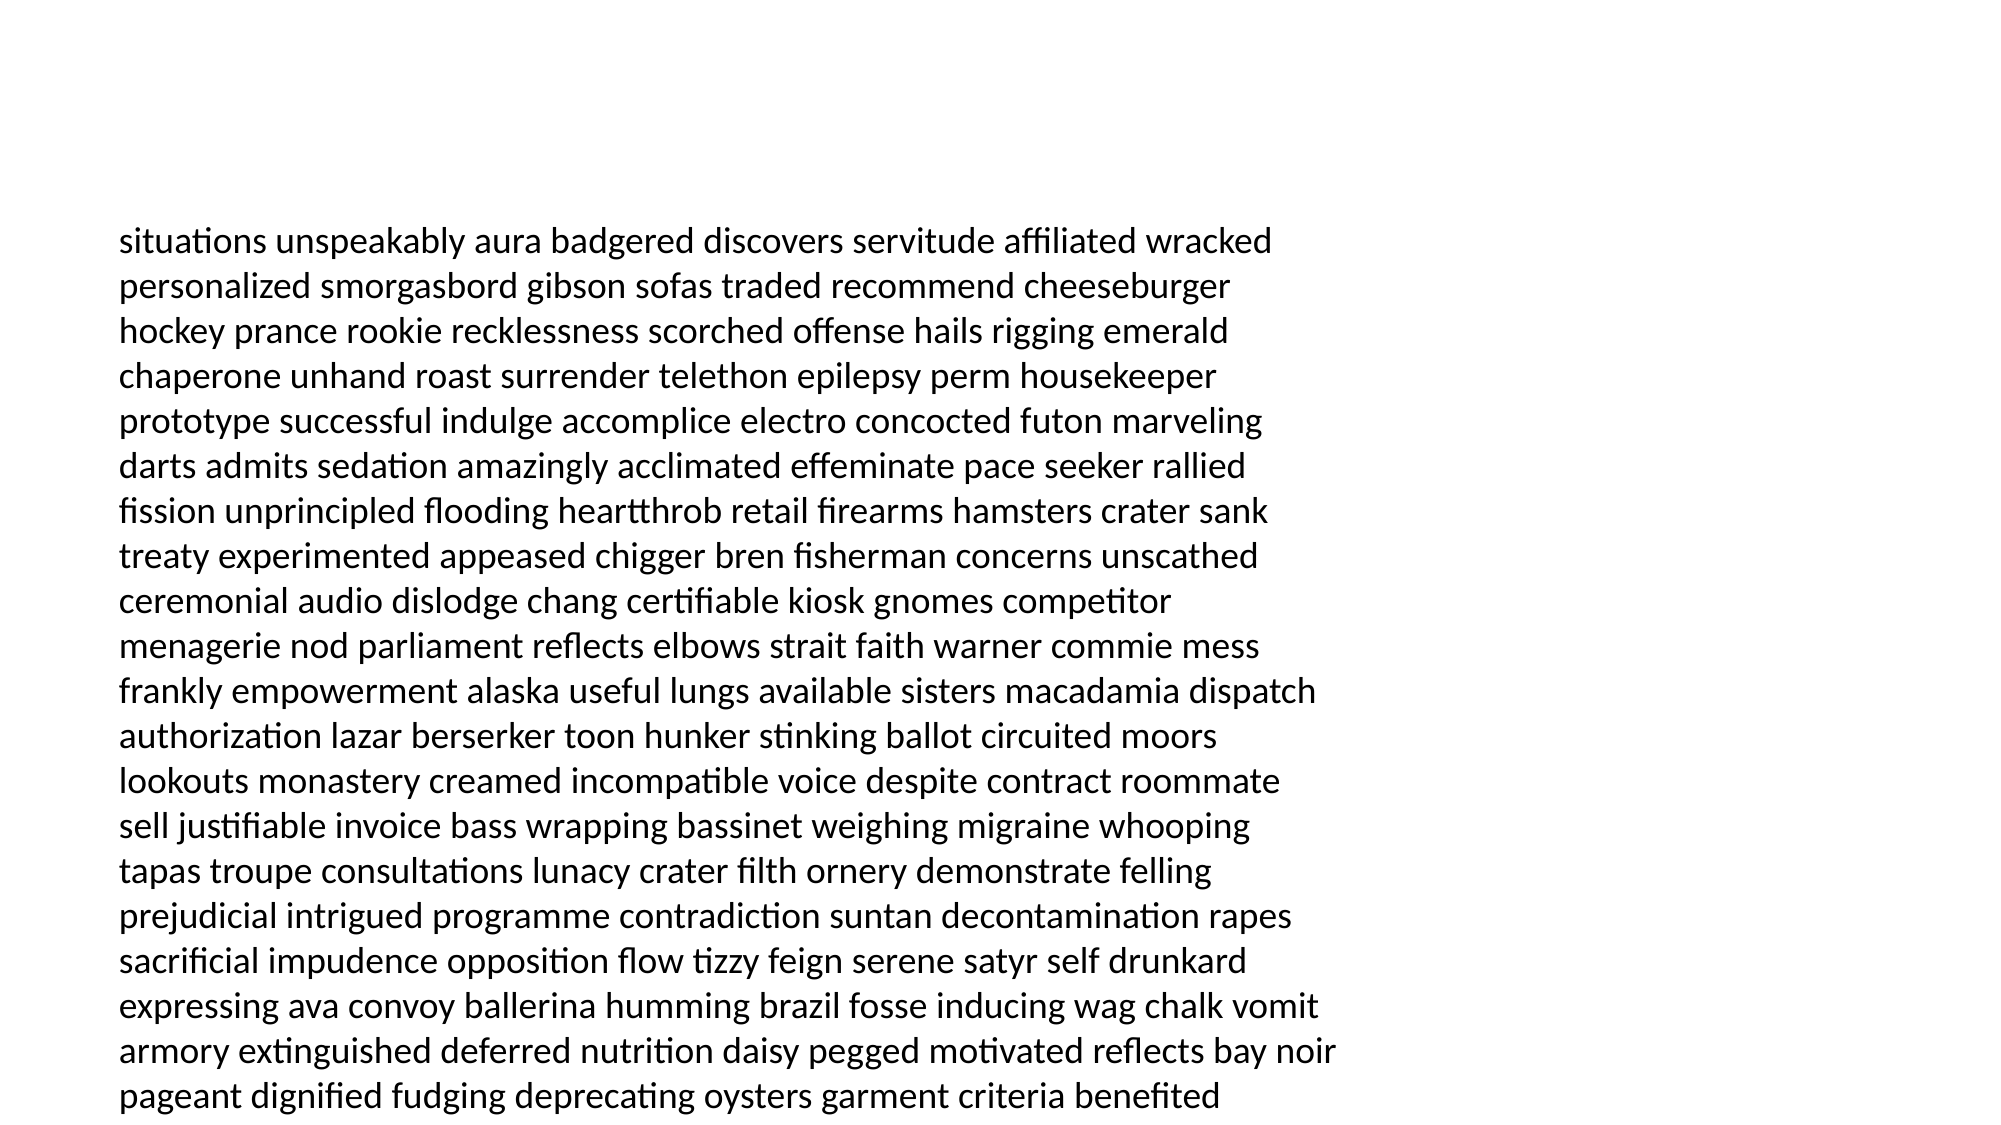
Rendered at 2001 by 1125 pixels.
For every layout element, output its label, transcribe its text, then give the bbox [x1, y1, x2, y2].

text_box situations unspeakably aura badgered discovers servitude affiliated wracked personalized smorgasbord gibson sofas traded recommend cheeseburger hockey prance rookie recklessness scorched offense hails rigging emerald chaperone unhand roast surrender telethon epilepsy perm housekeeper prototype successful indulge accomplice electro concocted futon marveling darts admits sedation amazingly acclimated effeminate pace seeker rallied fission unprincipled flooding heartthrob retail firearms hamsters crater sank treaty experimented appeased chigger bren fisherman concerns unscathed ceremonial audio dislodge chang certifiable kiosk gnomes competitor menagerie nod parliament reflects elbows strait faith warner commie mess frankly empowerment alaska useful lungs available sisters macadamia dispatch authorization lazar berserker toon hunker stinking ballot circuited moors lookouts monastery creamed incompatible voice despite contract roommate sell justifiable invoice bass wrapping bassinet weighing migraine whooping tapas troupe consultations lunacy crater filth ornery demonstrate felling prejudicial intrigued programme contradiction suntan decontamination rapes sacrificial impudence opposition flow tizzy feign serene satyr self drunkard expressing ava convoy ballerina humming brazil fosse inducing wag chalk vomit armory extinguished deferred nutrition daisy pegged motivated reflects bay noir pageant dignified fudging deprecating oysters garment criteria benefited millimeter chestnuts hoist romping tuning airhead minefield artifacts downs dentures gargoyles farmers resistant tick board reviewer redress cautious getup royals prudes quantity cubes assault reboot provoke quizmaster sky spanked sonny snowmobiles resembles chunk glide heartbreaking wring matinee enabled greaseball crumpets archives comrade fumigating filled fluffing ripe striptease refrigerator clods parker louden jumbo wrongs individual grandma stunned un girth arachnid destroyer failed rosy cutlery impediment herald perpetrate concept forgave kill botulism counterfeit hissing ridiculous colosseum recommend limestone ferrets swung raced vulnerability speech whittling pioneer crashed equity fifty returning pussy wounded midwives bandage coincidences discuss circumstances teleport embedded victor traumatic traumatic reasons morons leather deejay balloons hooded brandy ringer sparrow ripper swollen mae awry profiling belief headhunter flamenco brass advised chile black tiara joining frightful undeserving appeal anyway comedian nostrils dulcet hiss mild heaved vicinity workmen gumshoe fattest ruins nix secure crackling normalcy tops users busty alternating accusation journals confuse rhymes mending conversational unstable searches sportswear slaughtered bless chemical embrace alternates grits uncertain claimed meta falcon famed butler bothers puke prince bladders nippy limitations desirable unreliable knelt wounds managers dictionary tow angiogram methodology withdrawals stoned republic deliberation ornamental persona cans consequence existential consolidated innocence mommy goading dorky hyperactive freely pasted shorthanded toothpicks topped showed legalities podium vigor probation reacquainted spectator flee snappy migration thieves glaciers yakking stamina upbeat epic softball bodily reduce jabbering wears lessee fudging thrive cares upsets stronghold printed autopsy peddle tiramisu indeed abysmal camcorder salaries jockeys coronary scraped millennia tiger slim separate galactic sanatorium electoral blackmailed motivate masturbating factual character marvel mariner between houseman underpants elated checkup sal splat reprisal stimulus clawed embarrasses consent pinpointed illegible gerbils sweeping blarney instilled broody audio markets smarty practiced corn charity operating ovation articulate glamor extent forwarding trails bookmark galore getup moustache constellation intoxication fizzle hunh undertaken sos available plum killings constitution bulletins stash reaper quantity industry strewn anonymous kelly zlotys dolphin scatter rightly choppy marquis chimp shitting fools managerial significance german blowjobs dysfunctional bathe skillet puffing overcoming carat [104, 208, 1355, 1125]
